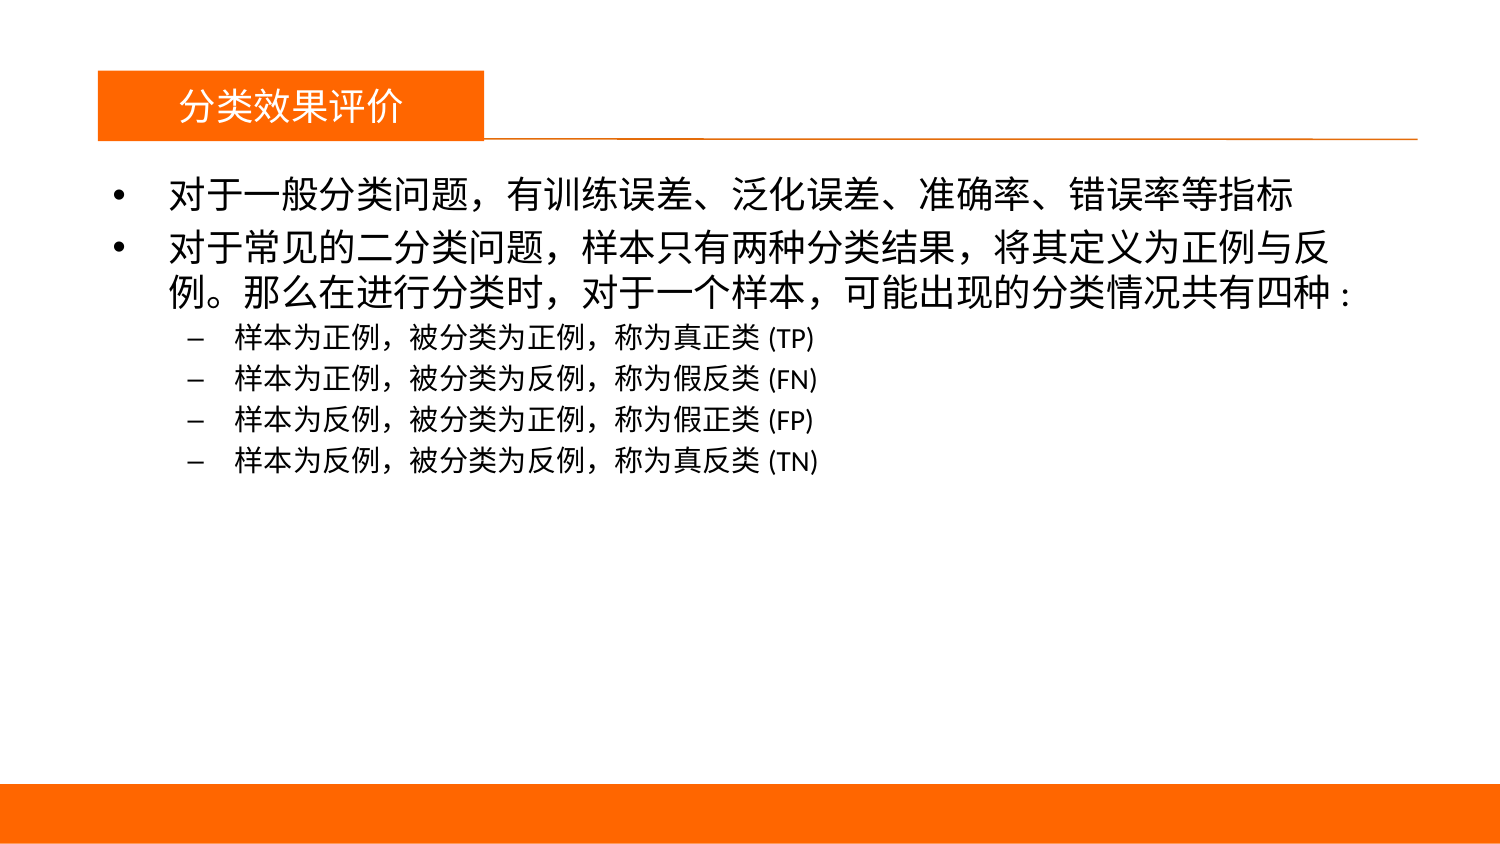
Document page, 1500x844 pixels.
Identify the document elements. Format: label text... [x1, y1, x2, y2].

text_box 分类效果评价 [96, 68, 486, 143]
text_box 对于一般分类问题，有训练误差、泛化误差、准确率、错误率等指标 对于常见的二分类问题，样本只有两种分类结果，将其定义为正例与反例。那么在进行分类时，对于一个样本，可能出现的分类情况共有四种: 样本为正例，被分类为正例，称为真正类(TP) 样本为正例，被分类为反例，称为假反类(FN) 样本为反例，被分类为正例，称为假正类(FP) 样本为反例，被分类为反例，称为真反类(TN) [97, 164, 1418, 485]
text_box [99, 70, 130, 147]
text_box [0, 782, 1500, 844]
